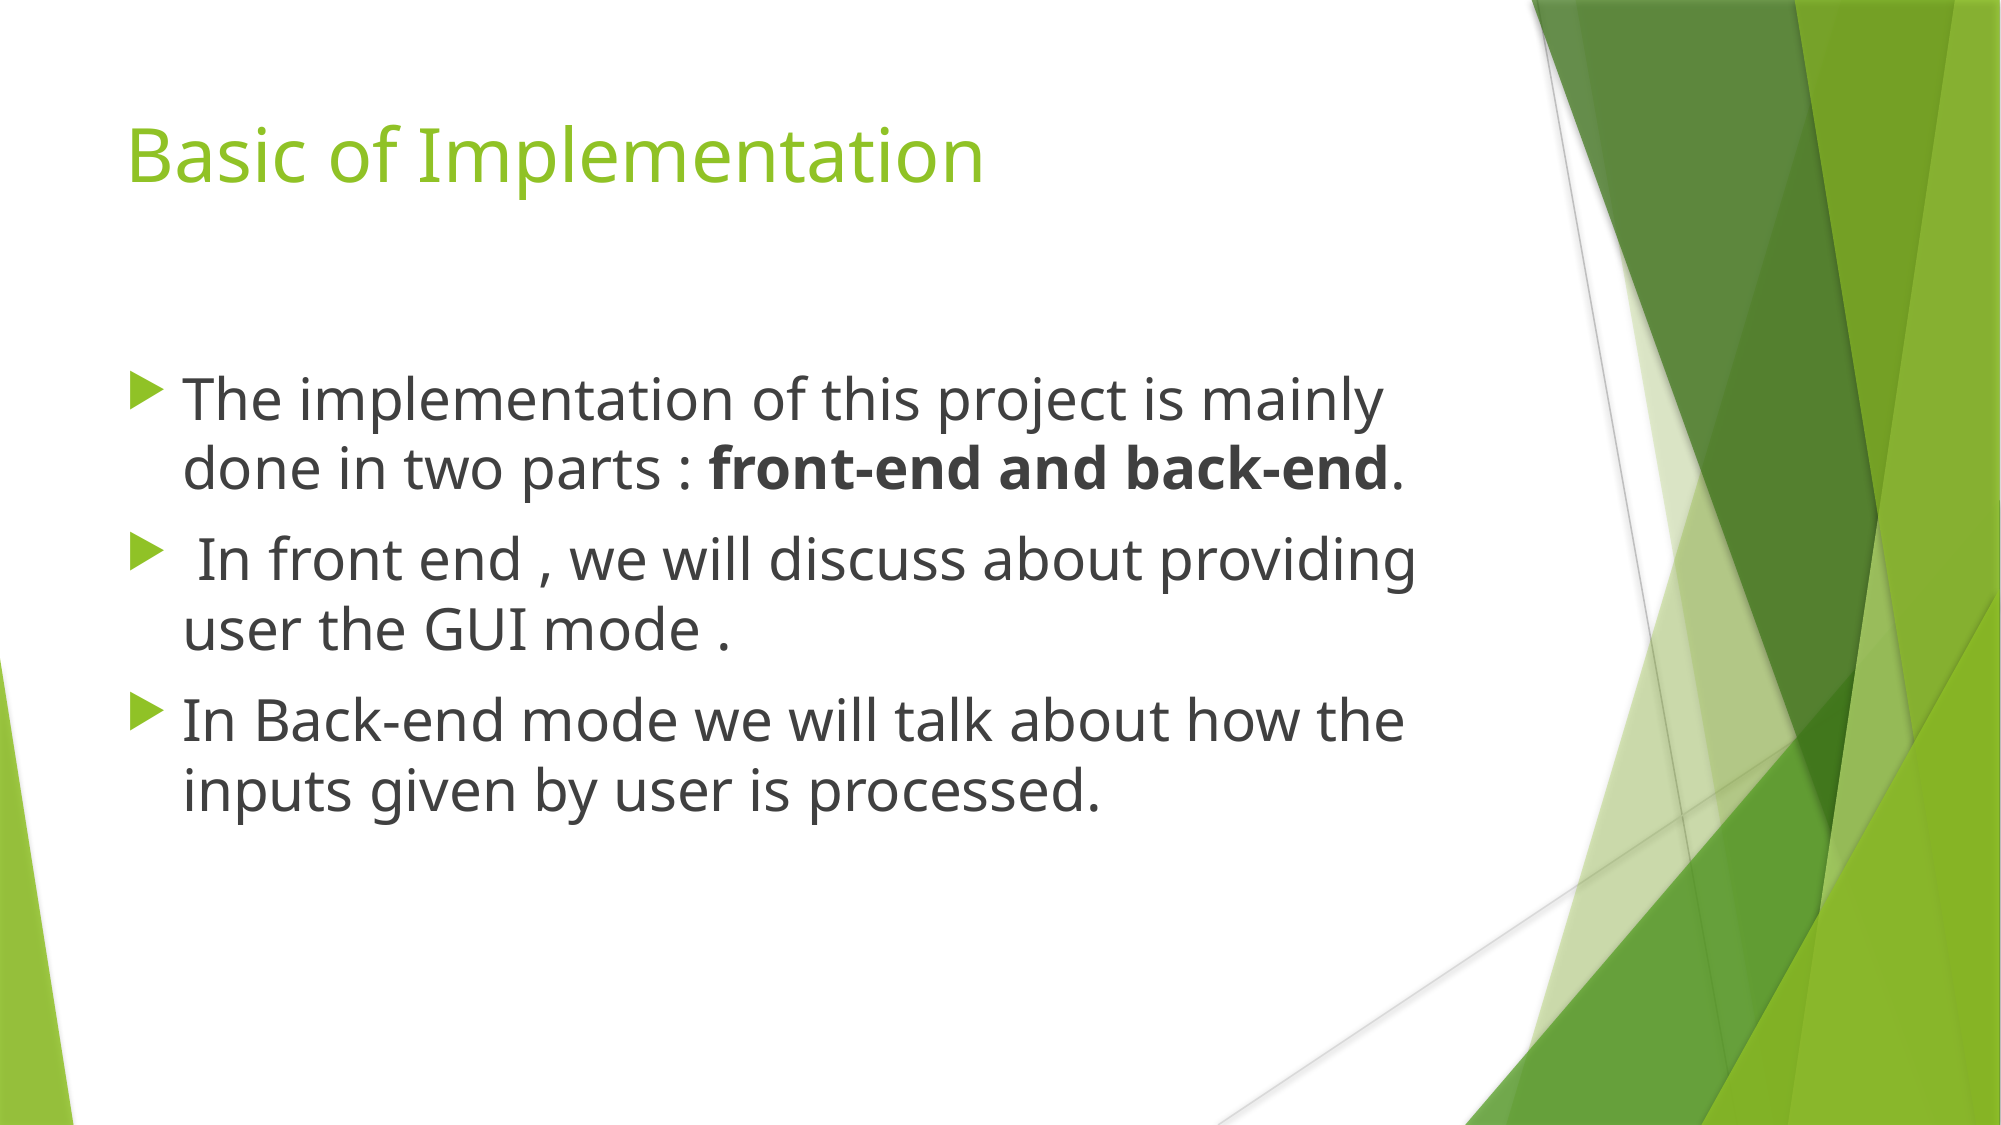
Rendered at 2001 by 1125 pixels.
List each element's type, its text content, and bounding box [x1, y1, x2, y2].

text_box Basic of Implementation [111, 99, 1522, 317]
text_box The implementation of this project is mainly done in two parts : front-end and back-end. In front end , we will discuss about providing user the GUI mode . In Back-end mode we will talk about how the inputs given by user is processed. [111, 354, 1522, 991]
